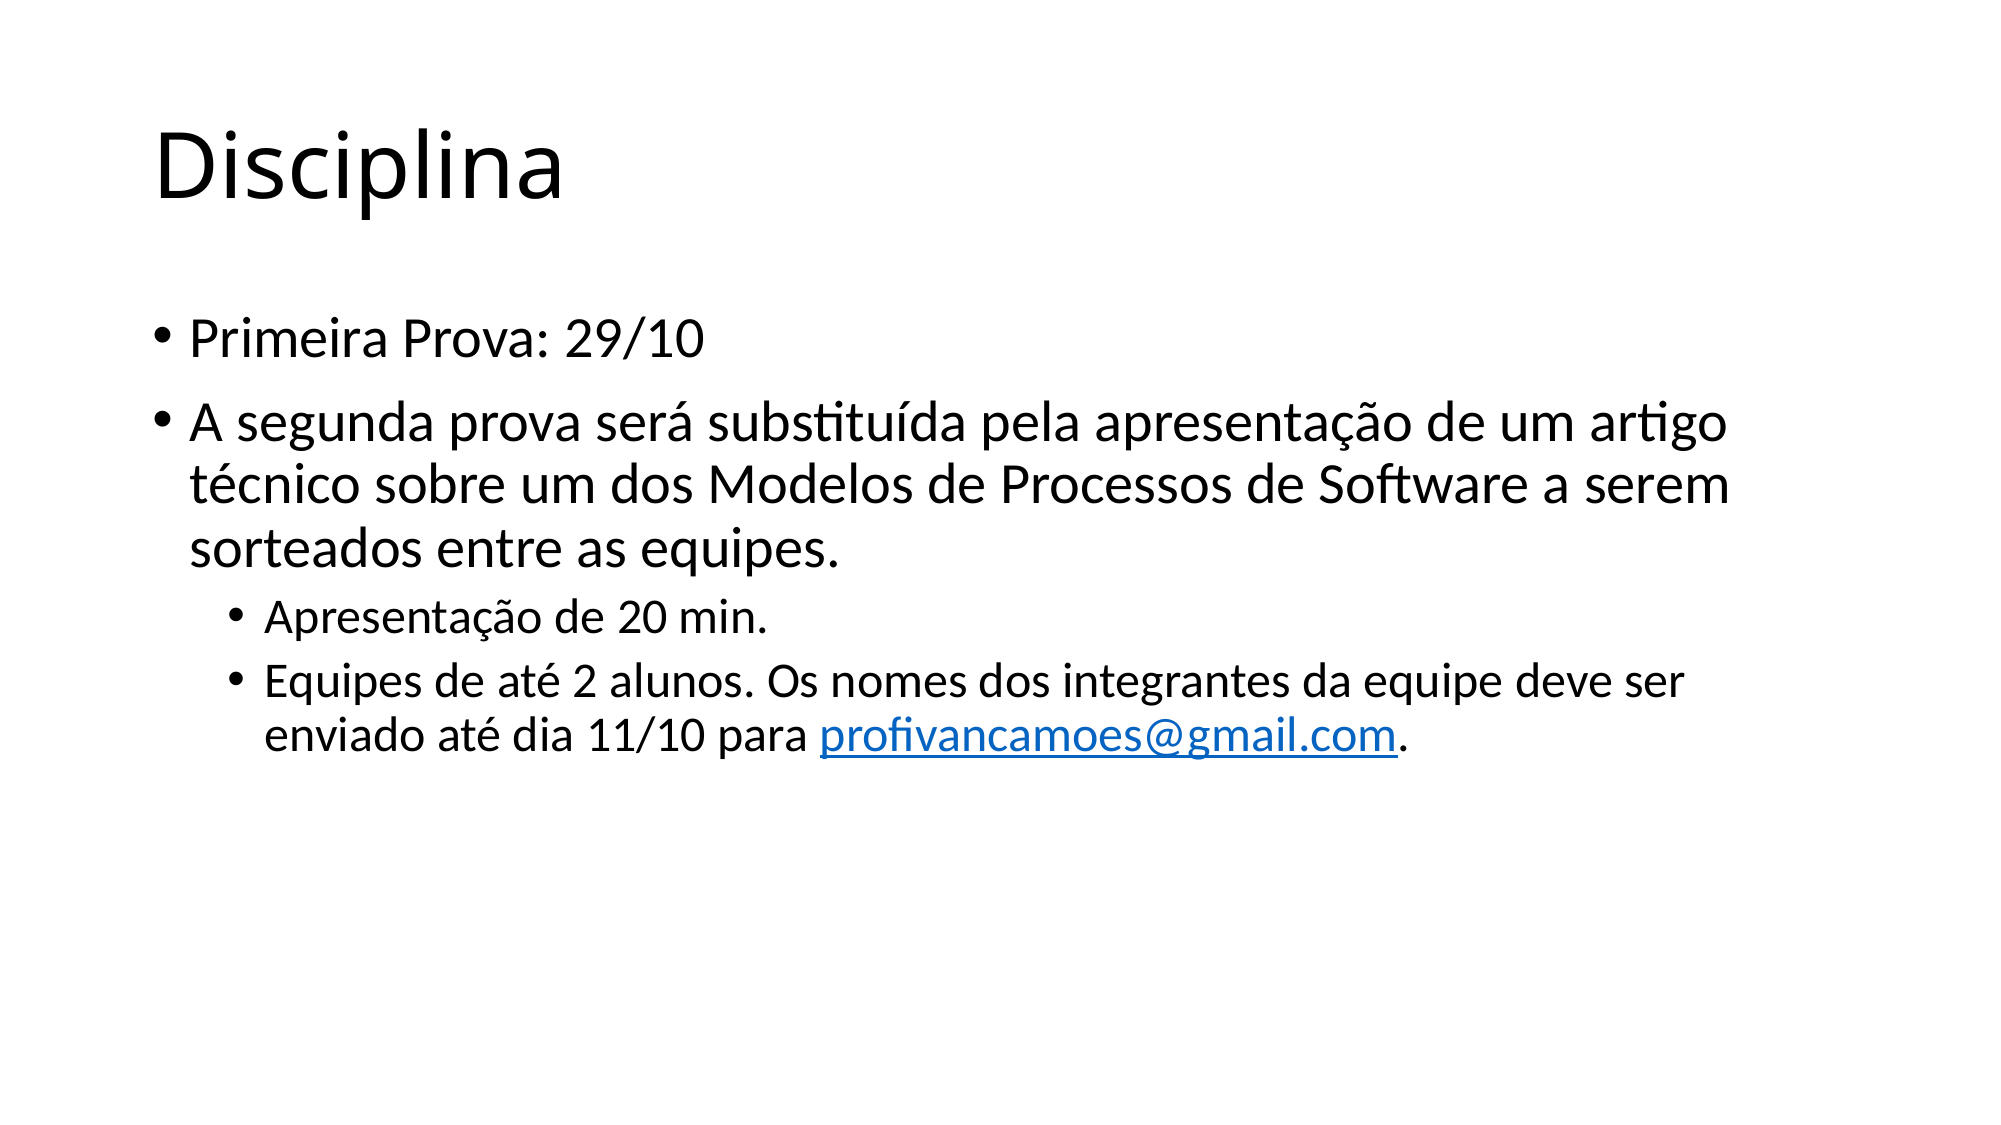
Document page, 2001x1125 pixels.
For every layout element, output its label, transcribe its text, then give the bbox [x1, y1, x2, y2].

title Disciplina [137, 59, 1863, 278]
list Primeira Prova: 29/10 A segunda prova será substituída pela apresentação de um artigo técnico sobre um dos Modelos de Processos de Software a serem sorteados entre as equipes. Apresentação de 20 min. Equipes de até 2 alunos. Os nomes dos integrantes da equipe deve ser enviado até dia 11/10 para profivancamoes@gmail.com. [137, 299, 1863, 1014]
